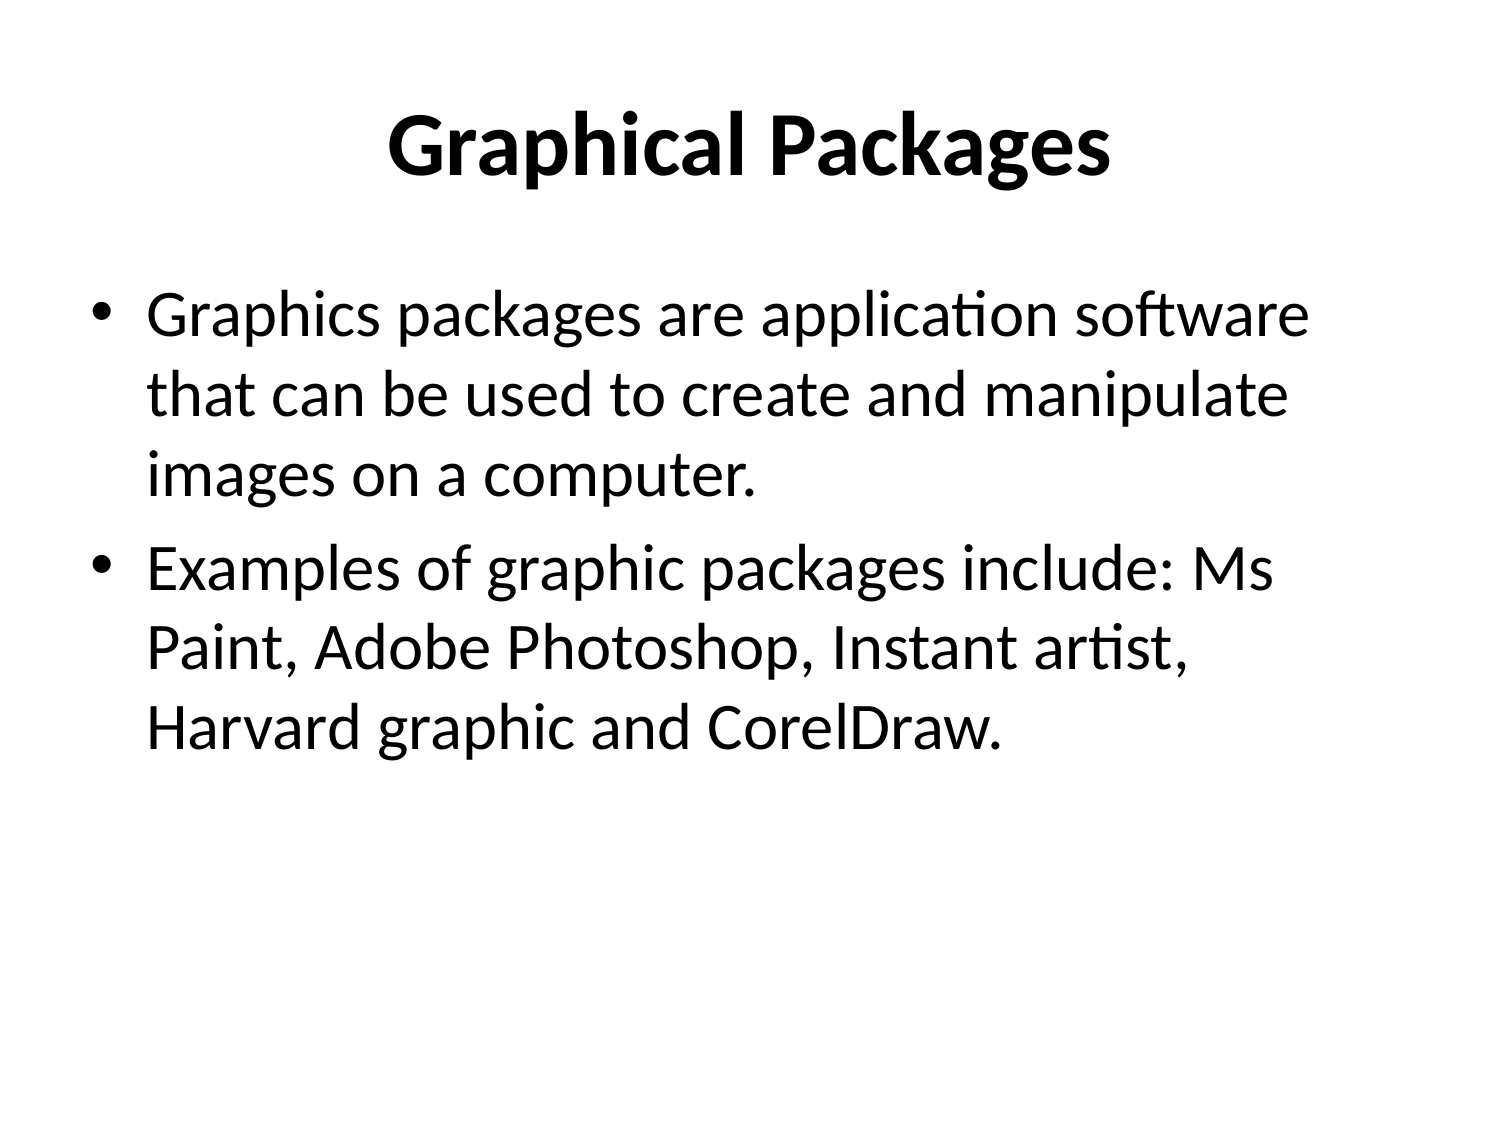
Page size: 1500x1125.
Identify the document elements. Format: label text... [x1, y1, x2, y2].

title Graphical Packages [75, 45, 1425, 233]
list Graphics packages are application software that can be used to create and manipulate images on a computer. Examples of graphic packages include: Ms Paint, Adobe Photoshop, Instant artist, Harvard graphic and CorelDraw. [75, 262, 1425, 1005]
